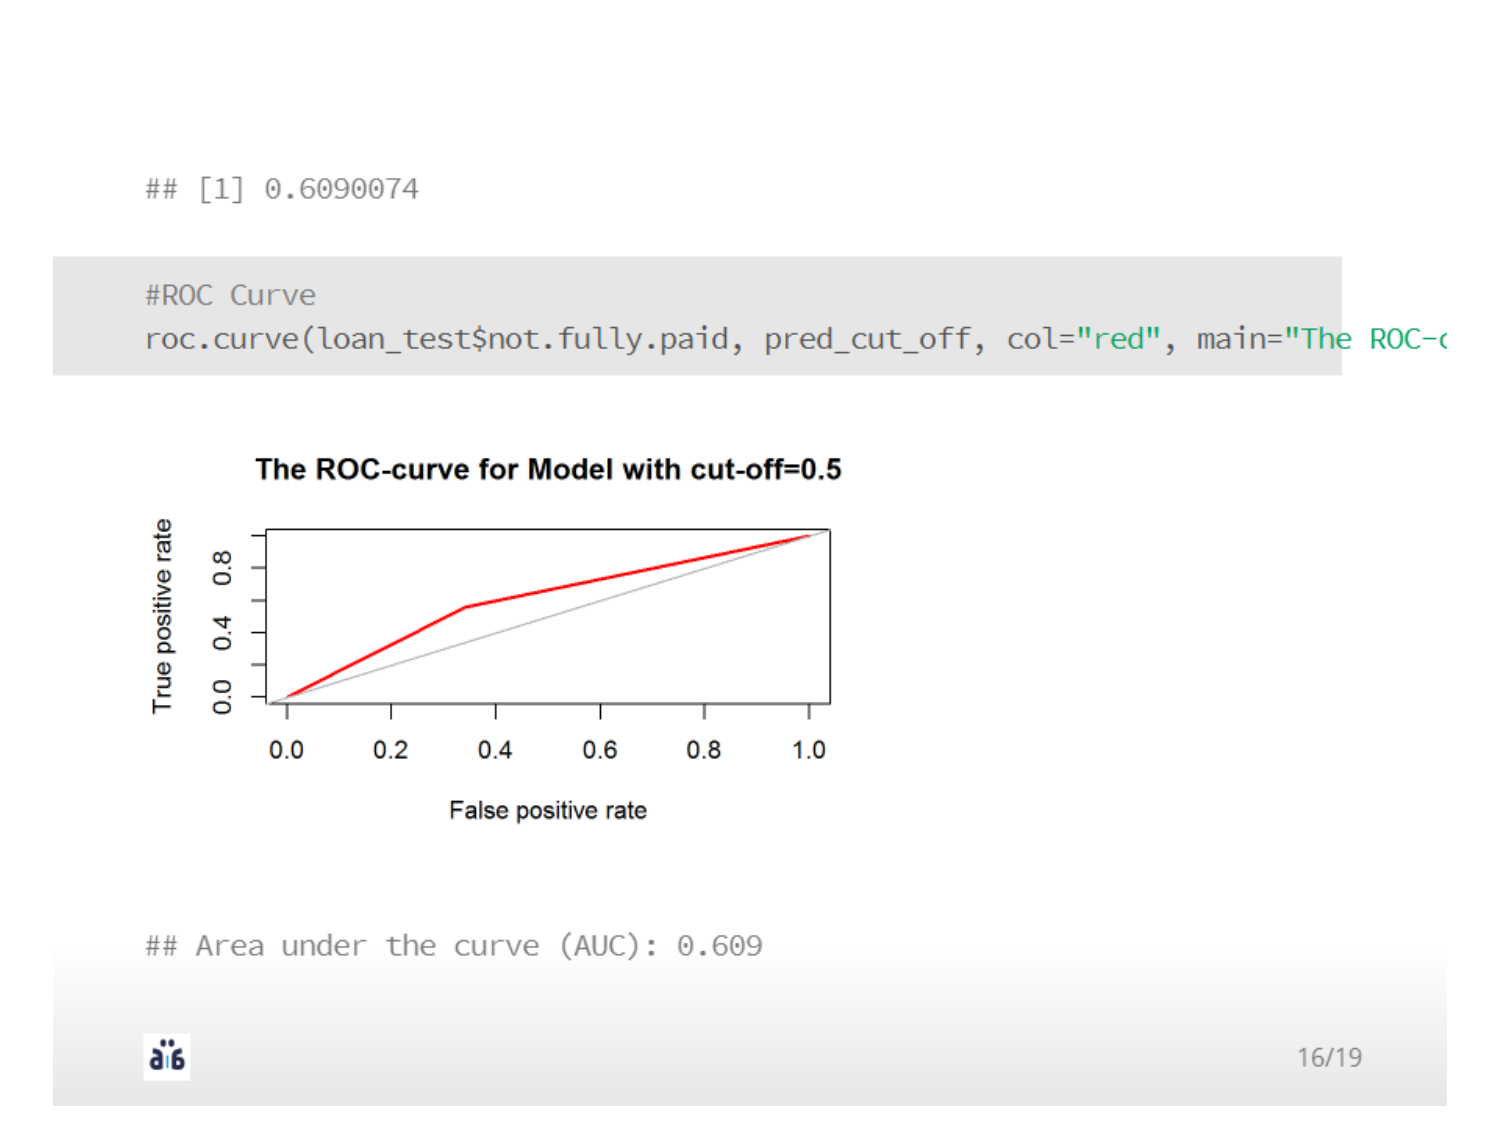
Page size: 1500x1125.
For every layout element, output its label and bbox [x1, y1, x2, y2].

picture [52, 19, 1448, 1106]
